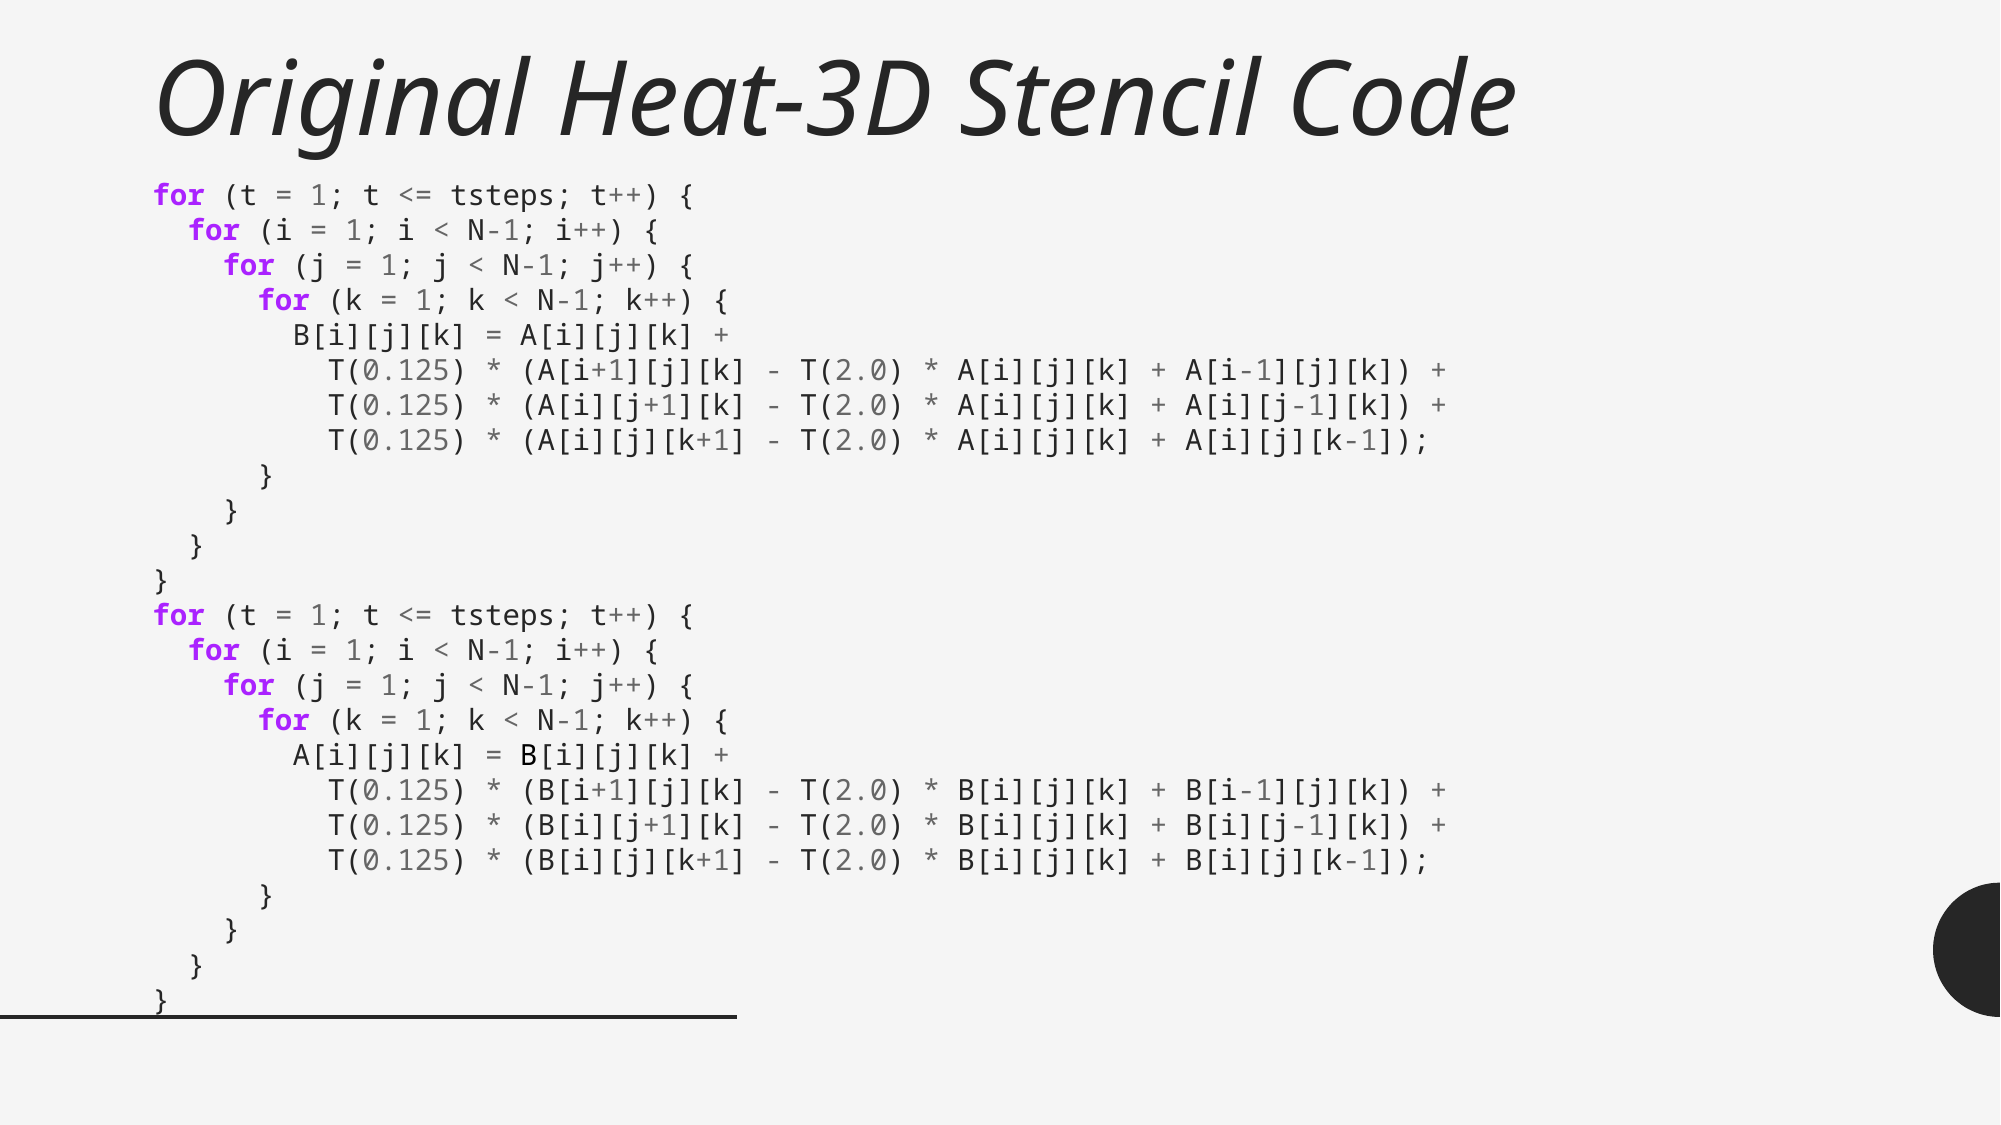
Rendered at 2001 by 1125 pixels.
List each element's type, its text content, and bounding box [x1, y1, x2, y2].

title Original Heat-3D Stencil Code [137, 38, 1863, 169]
list for (t = 1; t <= tsteps; t++) { for (i = 1; i < N-1; i++) { for (j = 1; j < N-1; j++) { for (k = 1; k < N-1; k++) { B[i][j][k] = A[i][j][k] + T(0.125) * (A[i+1][j][k] - T(2.0) * A[i][j][k] + A[i-1][j][k]) + T(0.125) * (A[i][j+1][k] - T(2.0) * A[i][j][k] + A[i][j-1][k]) + T(0.125) * (A[i][j][k+1] - T(2.0) * A[i][j][k] + A[i][j][k-1]); } } } } for (t = 1; t <= tsteps; t++) { for (i = 1; i < N-1; i++) { for (j = 1; j < N-1; j++) { for (k = 1; k < N-1; k++) { A[i][j][k] = B[i][j][k] + T(0.125) * (B[i+1][j][k] - T(2.0) * B[i][j][k] + B[i-1][j][k]) + T(0.125) * (B[i][j+1][k] - T(2.0) * B[i][j][k] + B[i][j-1][k]) + T(0.125) * (B[i][j][k+1] - T(2.0) * B[i][j][k] + B[i][j][k-1]); } } } } [137, 169, 1975, 1006]
